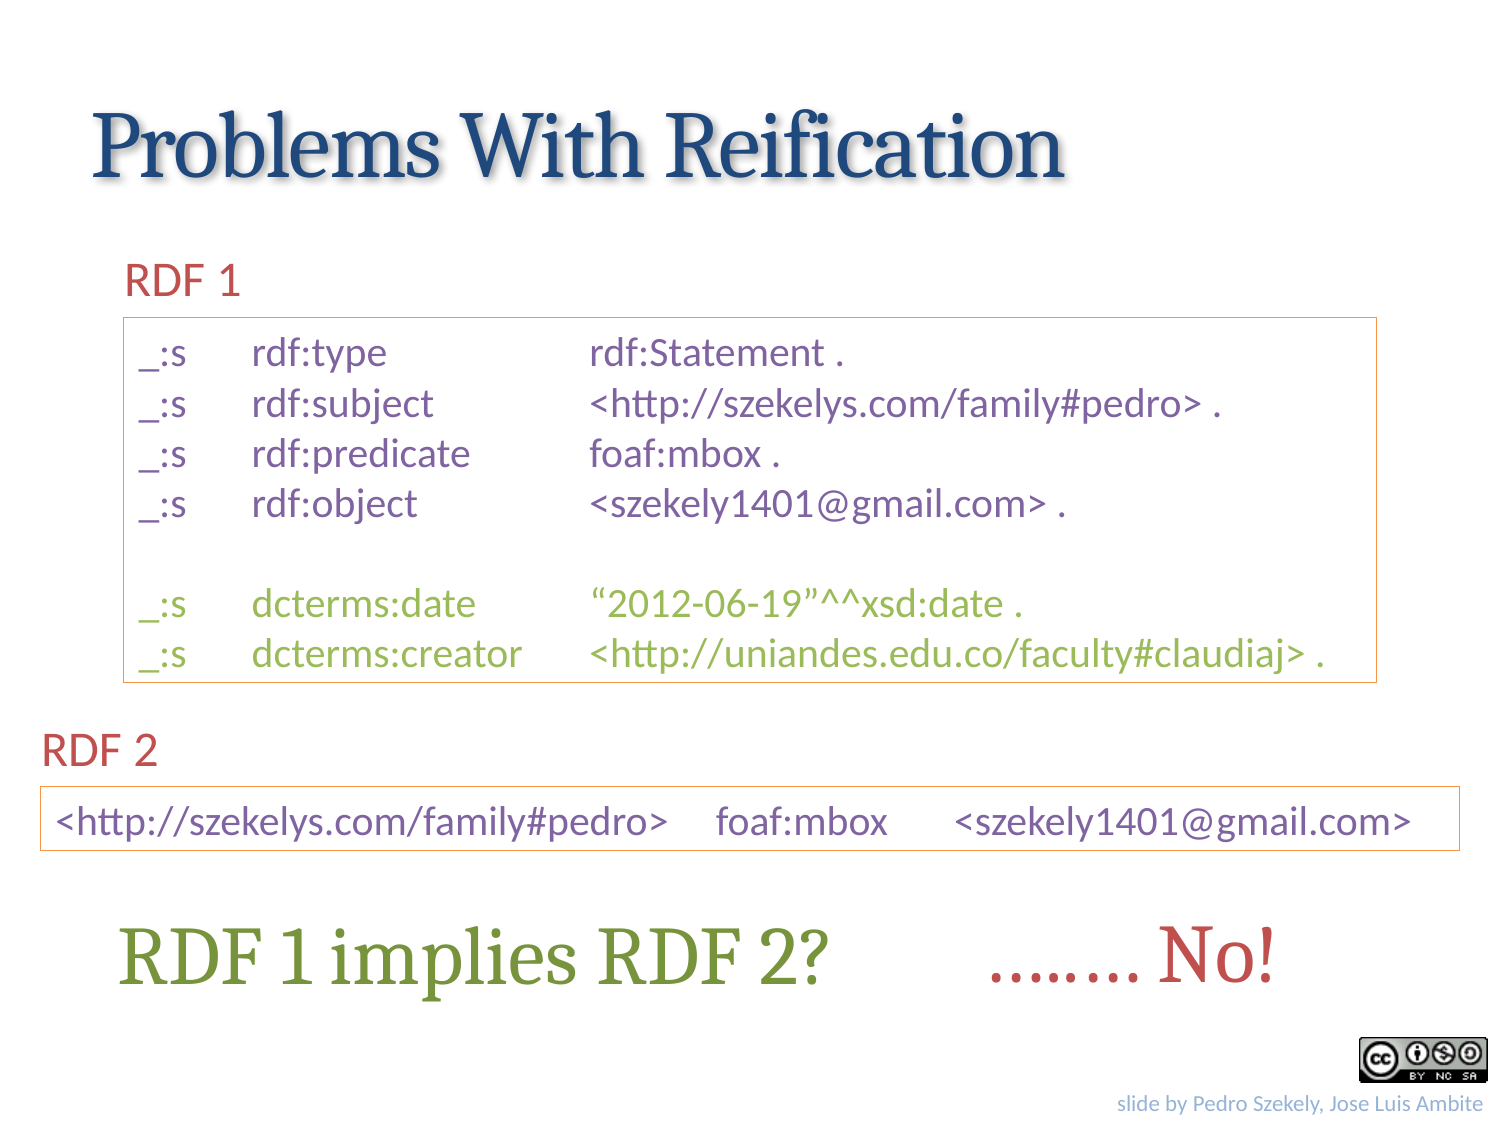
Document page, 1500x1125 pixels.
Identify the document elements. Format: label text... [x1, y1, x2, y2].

text_box RDF 1 [124, 239, 242, 314]
text_box RDF 1 implies RDF 2? [102, 894, 850, 1009]
text_box <http://szekelys.com/family#pedro> foaf:mbox <szekely1401@gmail.com> [40, 786, 1460, 851]
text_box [1113, 1019, 1500, 1125]
title Problems With Reification [75, 45, 1434, 233]
text_box _:s rdf:type rdf:Statement . _:s rdf:subject <http://szekelys.com/family#pedro> . _:s rdf:predicate foaf:mbox . _:s rdf:object <szekely1401@gmail.com> . _:s dcterms:date “2012-06-19”^^xsd:date . _:s dcterms:creator <http://uniandes.edu.co/faculty#claudiaj> . [123, 317, 1377, 683]
text_box …..… No! [967, 891, 1295, 1007]
text_box RDF 2 [41, 709, 159, 785]
